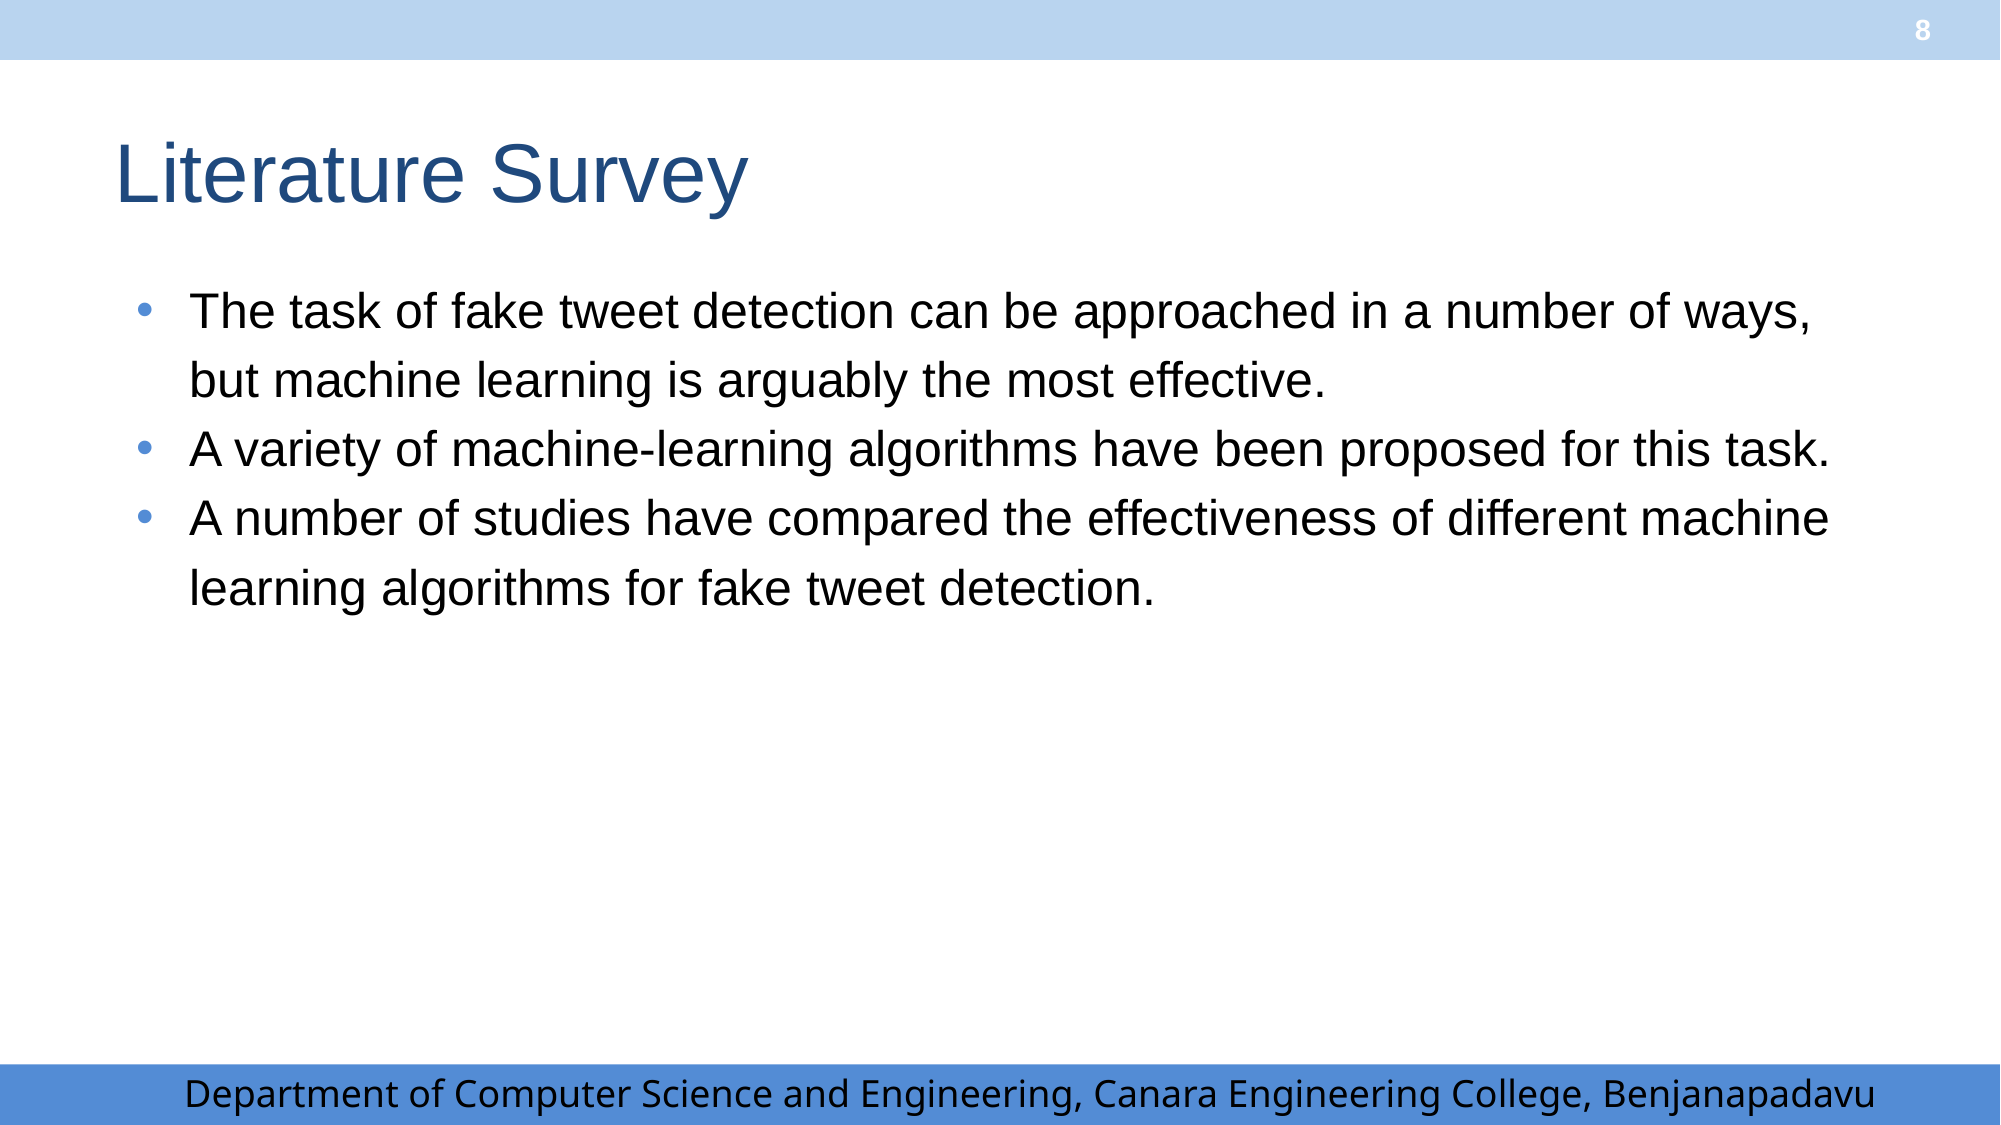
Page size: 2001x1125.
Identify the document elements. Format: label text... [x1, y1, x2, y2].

slide_number ‹#› [1899, 2, 2000, 57]
title Literature Survey [99, 87, 1900, 250]
list The task of fake tweet detection can be approached in a number of ways, but machine learning is arguably the most effective. A variety of machine-learning algorithms have been proposed for this task. A number of studies have compared the effectiveness of different machine learning algorithms for fake tweet detection. [99, 262, 1900, 708]
